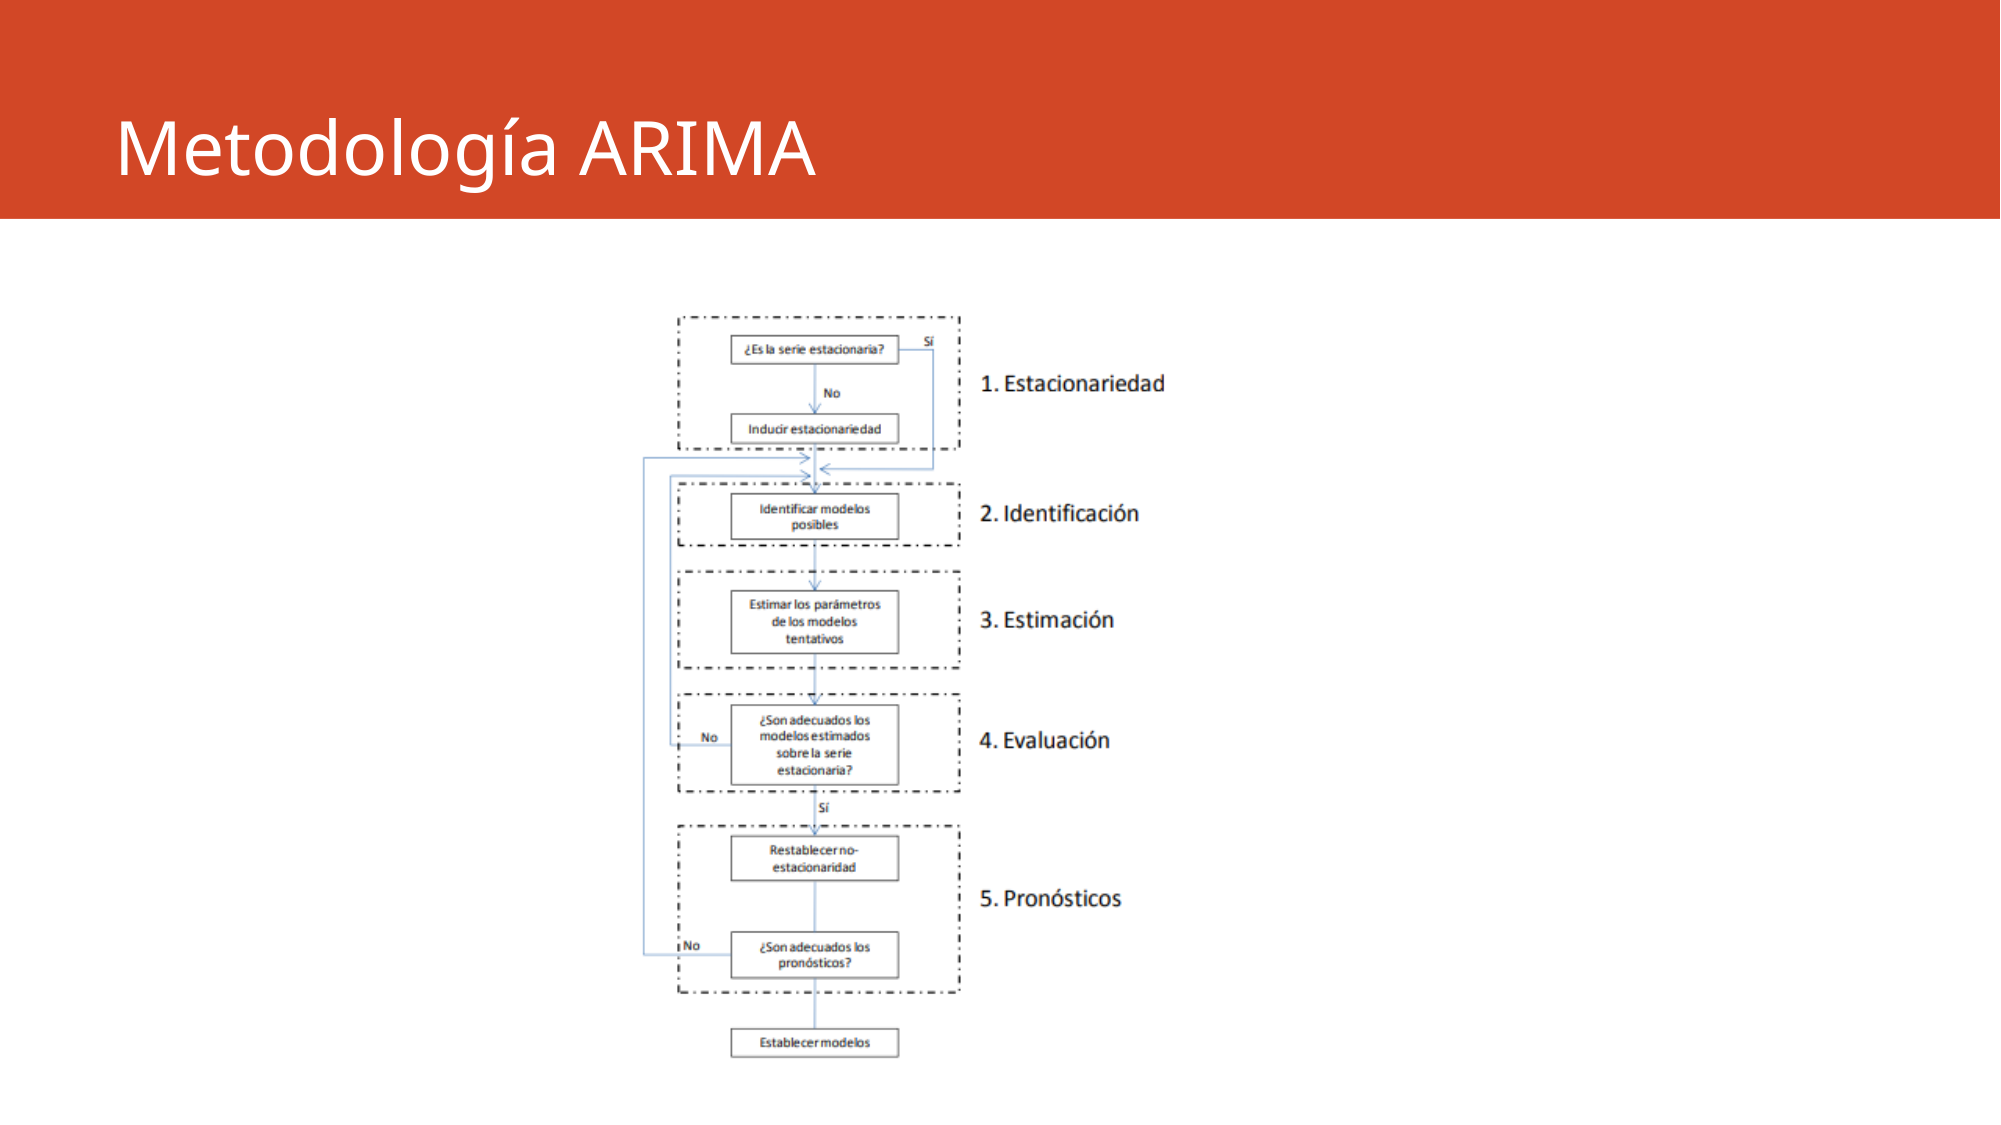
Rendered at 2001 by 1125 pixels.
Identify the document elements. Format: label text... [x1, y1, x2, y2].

picture [612, 293, 1186, 1077]
title Metodología ARIMA [99, 0, 1863, 199]
